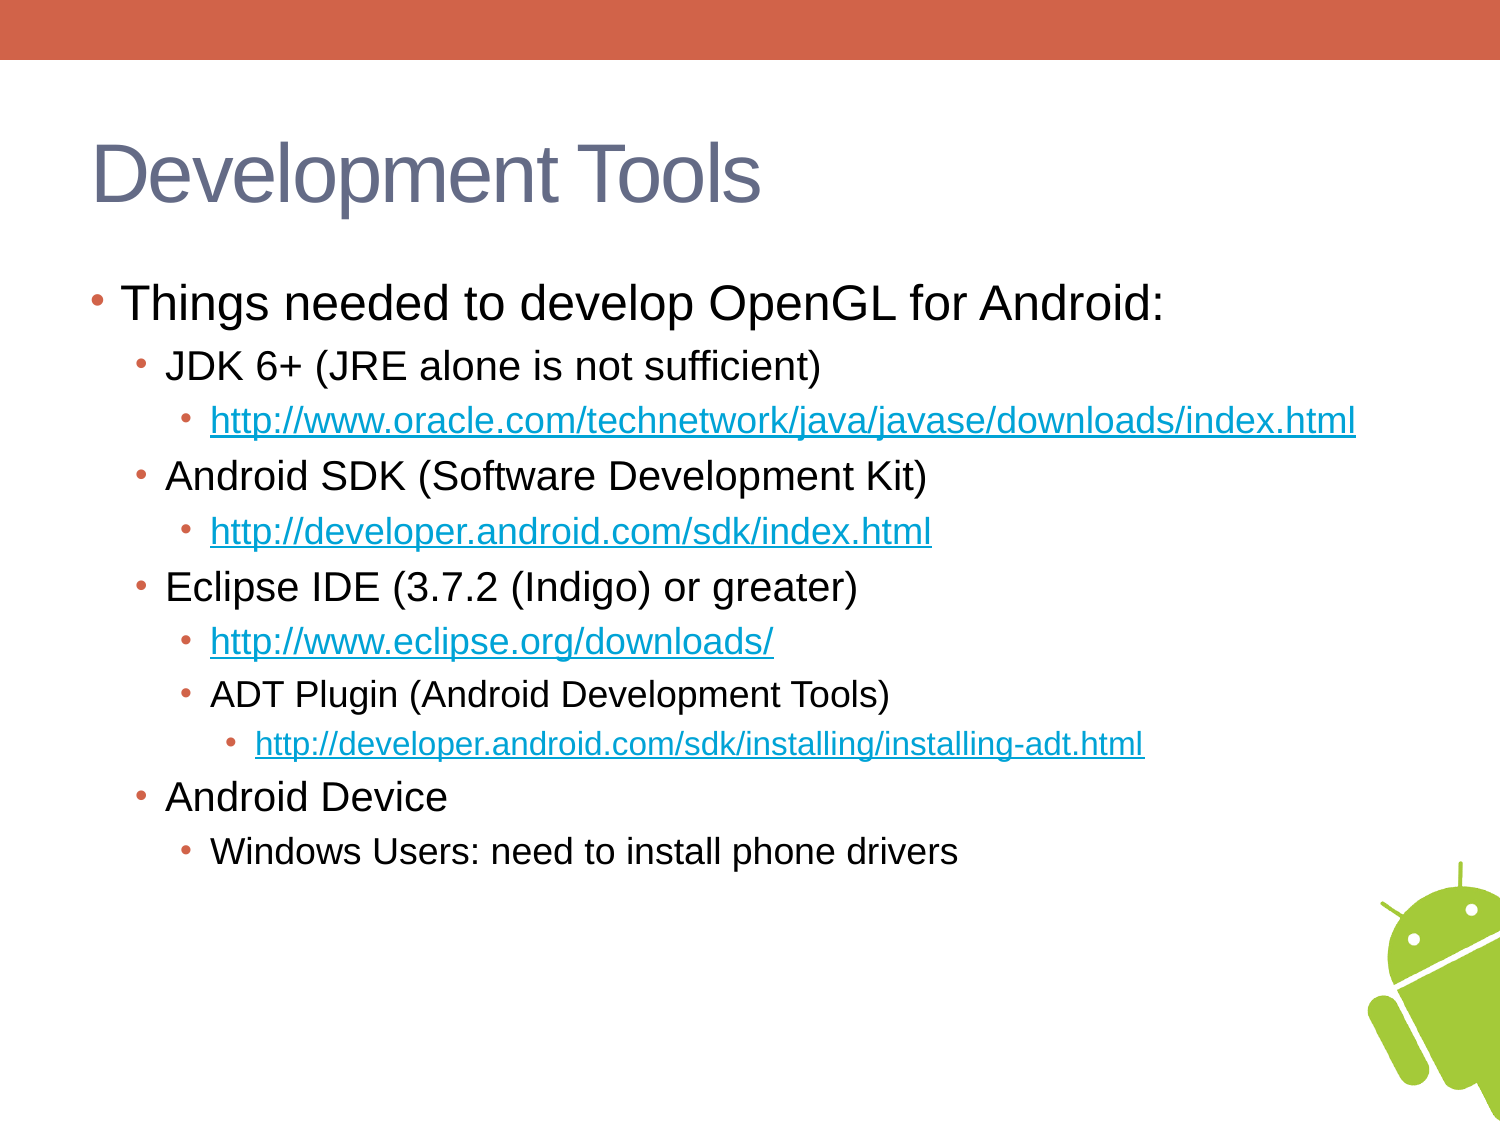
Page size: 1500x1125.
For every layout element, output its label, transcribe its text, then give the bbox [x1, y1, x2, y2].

picture [1362, 860, 1500, 1125]
list Things needed to develop OpenGL for Android: JDK 6+ (JRE alone is not sufficient) http://www.oracle.com/technetwork/java/javase/downloads/index.html Android SDK (Software Development Kit) http://developer.android.com/sdk/index.html Eclipse IDE (3.7.2 (Indigo) or greater) http://www.eclipse.org/downloads/ ADT Plugin (Android Development Tools) http://developer.android.com/sdk/installing/installing-adt.html Android Device Windows Users: need to install phone drivers [75, 262, 1425, 1063]
title Development Tools [75, 87, 1425, 250]
